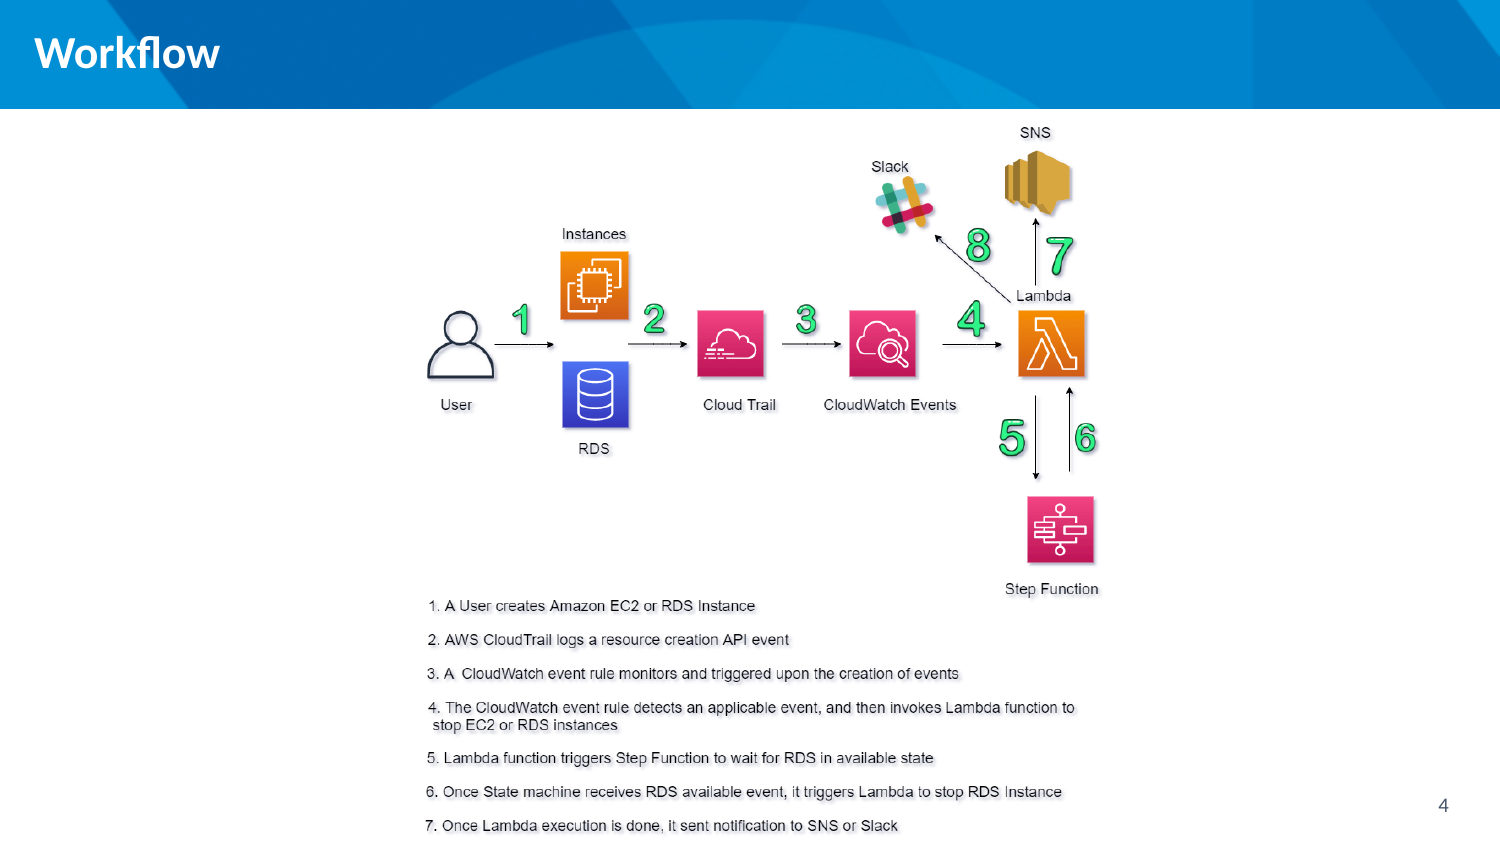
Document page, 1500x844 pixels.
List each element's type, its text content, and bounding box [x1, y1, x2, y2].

picture [384, 124, 1116, 844]
slide_number 4 [1126, 782, 1464, 827]
title Workflow [0, 0, 1500, 109]
